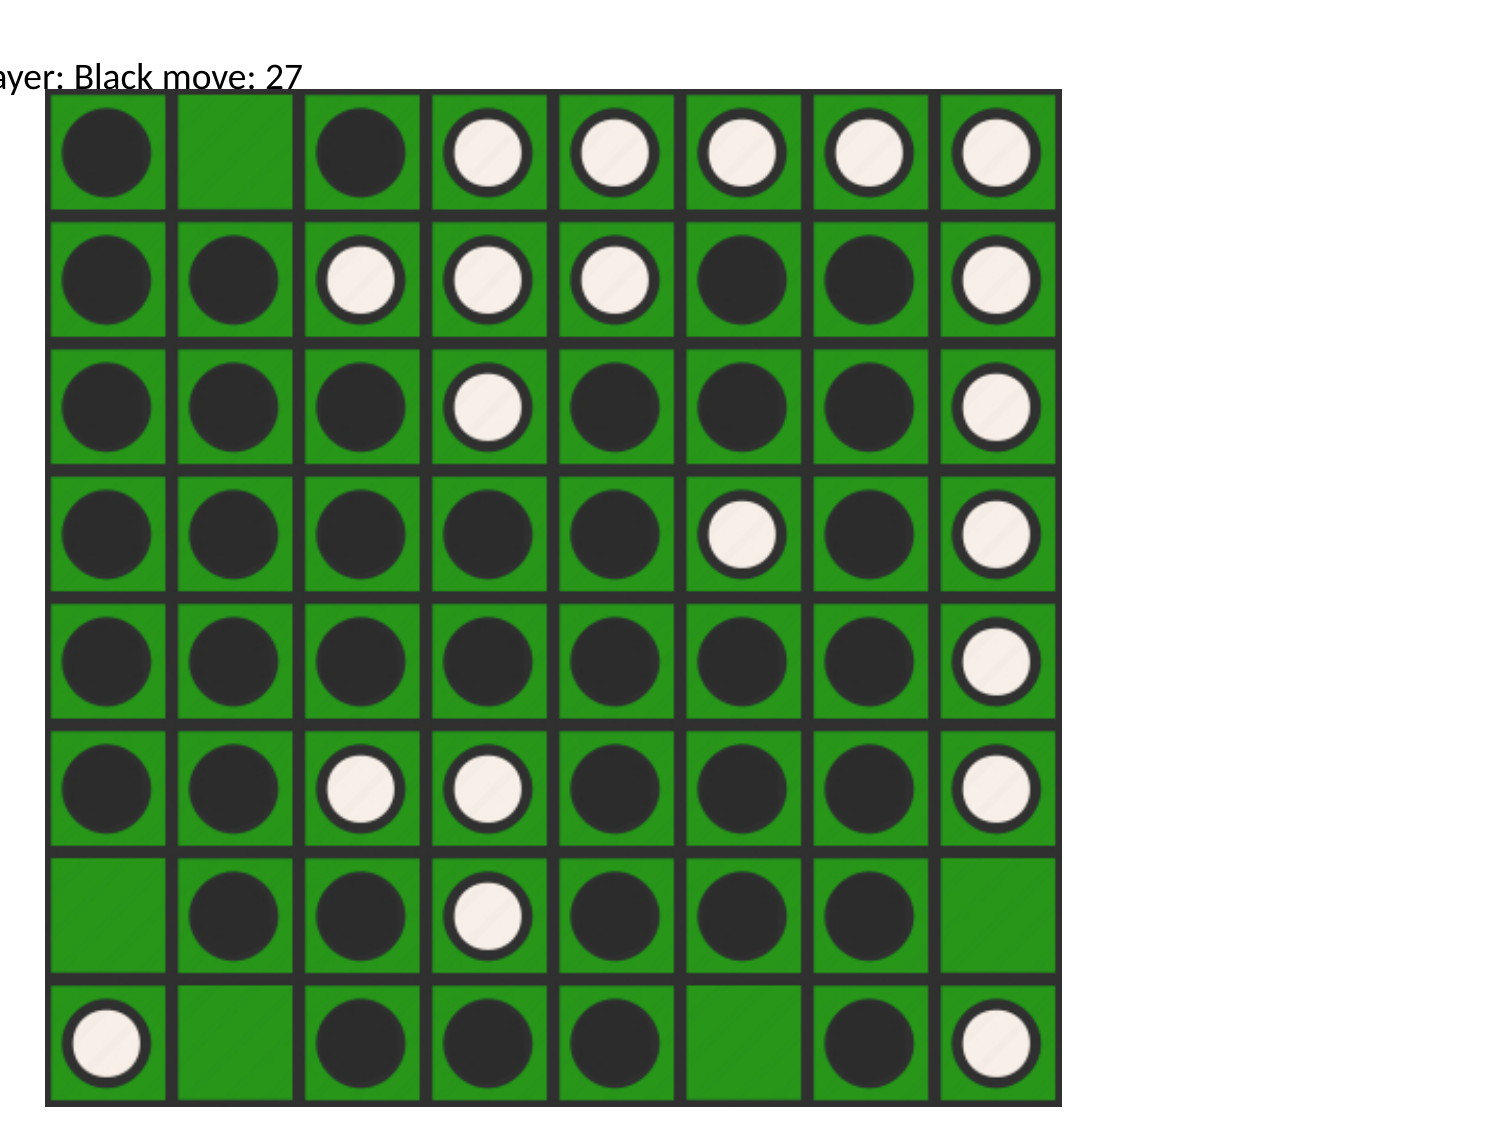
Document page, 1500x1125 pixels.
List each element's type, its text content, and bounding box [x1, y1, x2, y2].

picture [44, 89, 1062, 1107]
text_box turn: 55 player: Black move: 27 [0, 44, 319, 105]
